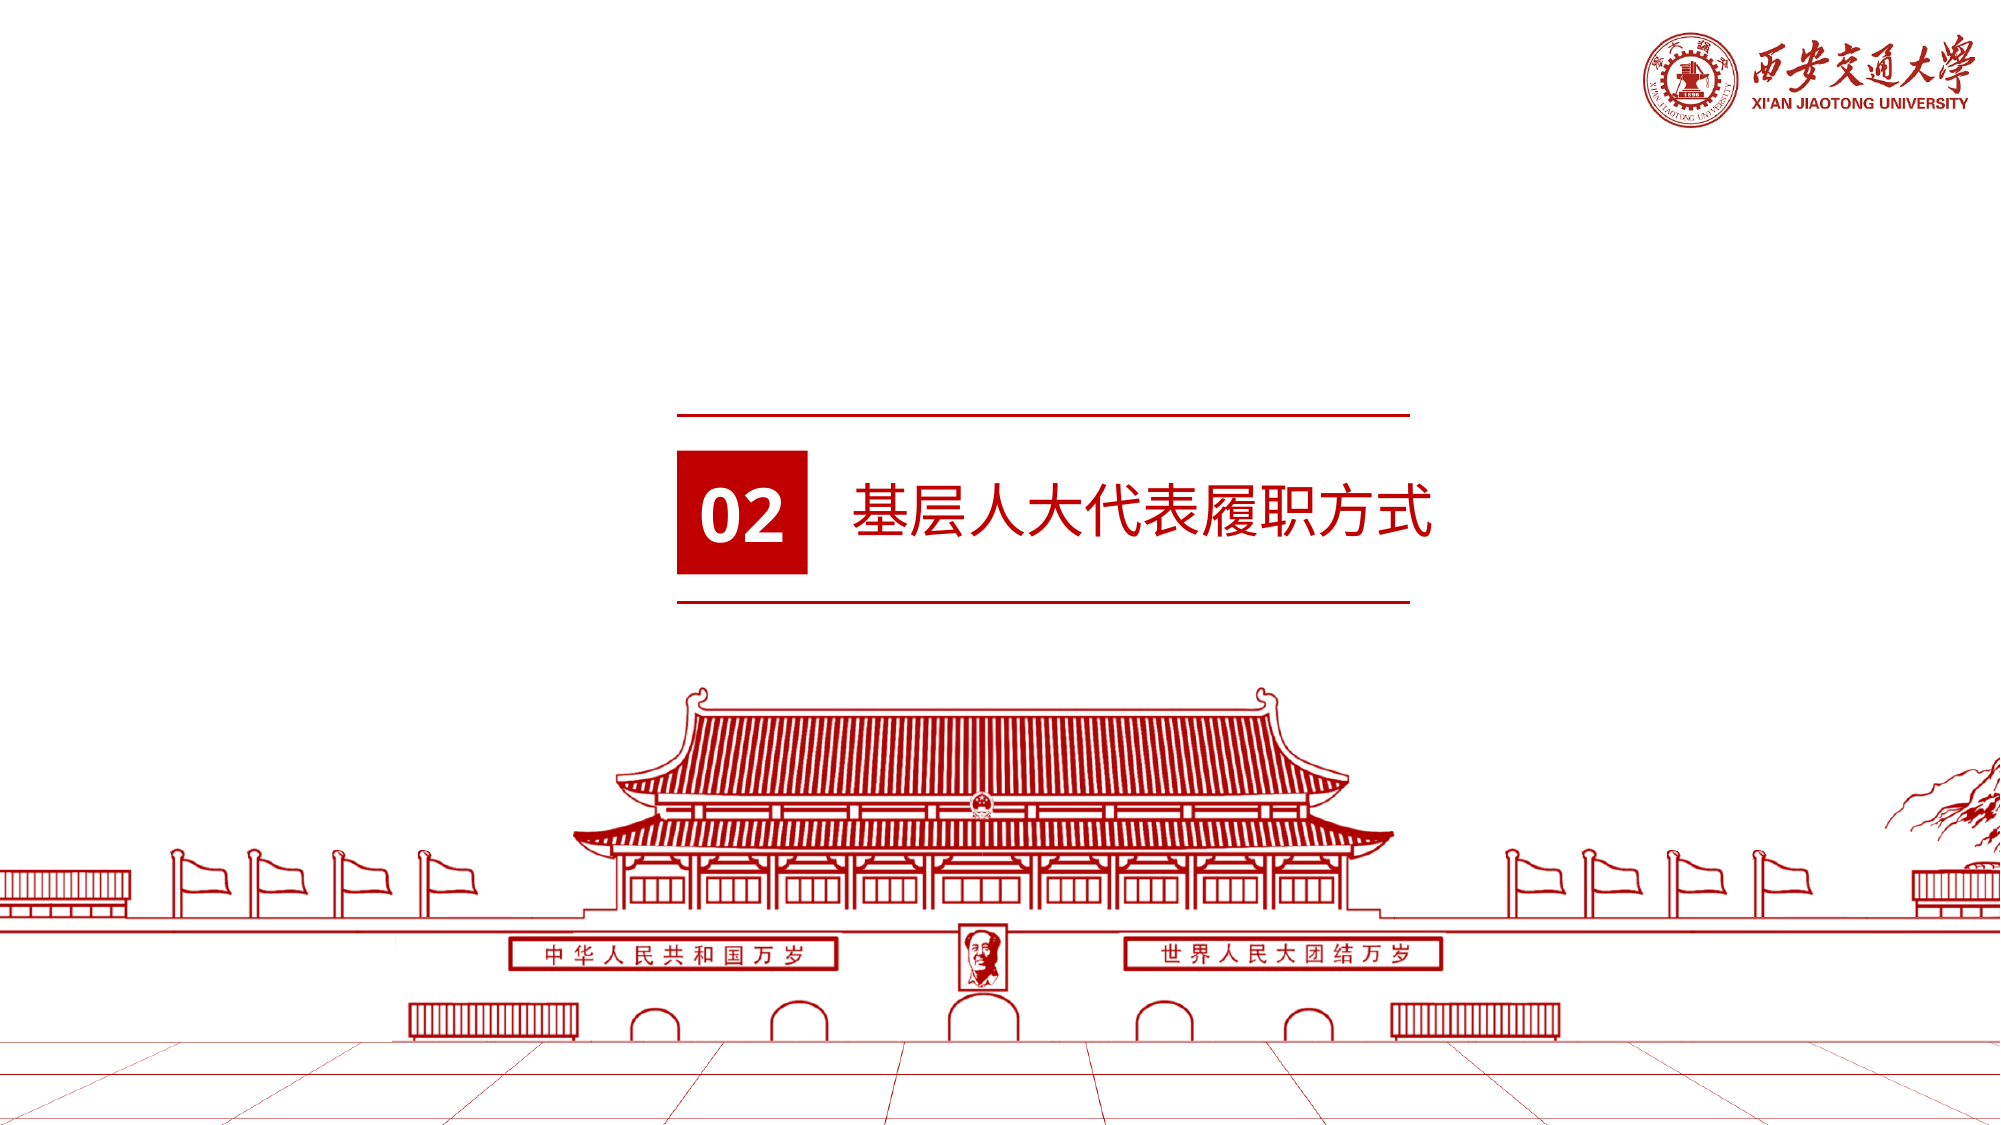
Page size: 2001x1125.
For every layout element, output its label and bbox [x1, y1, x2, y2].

picture [0, 415, 2000, 1125]
picture [1617, 0, 2000, 226]
